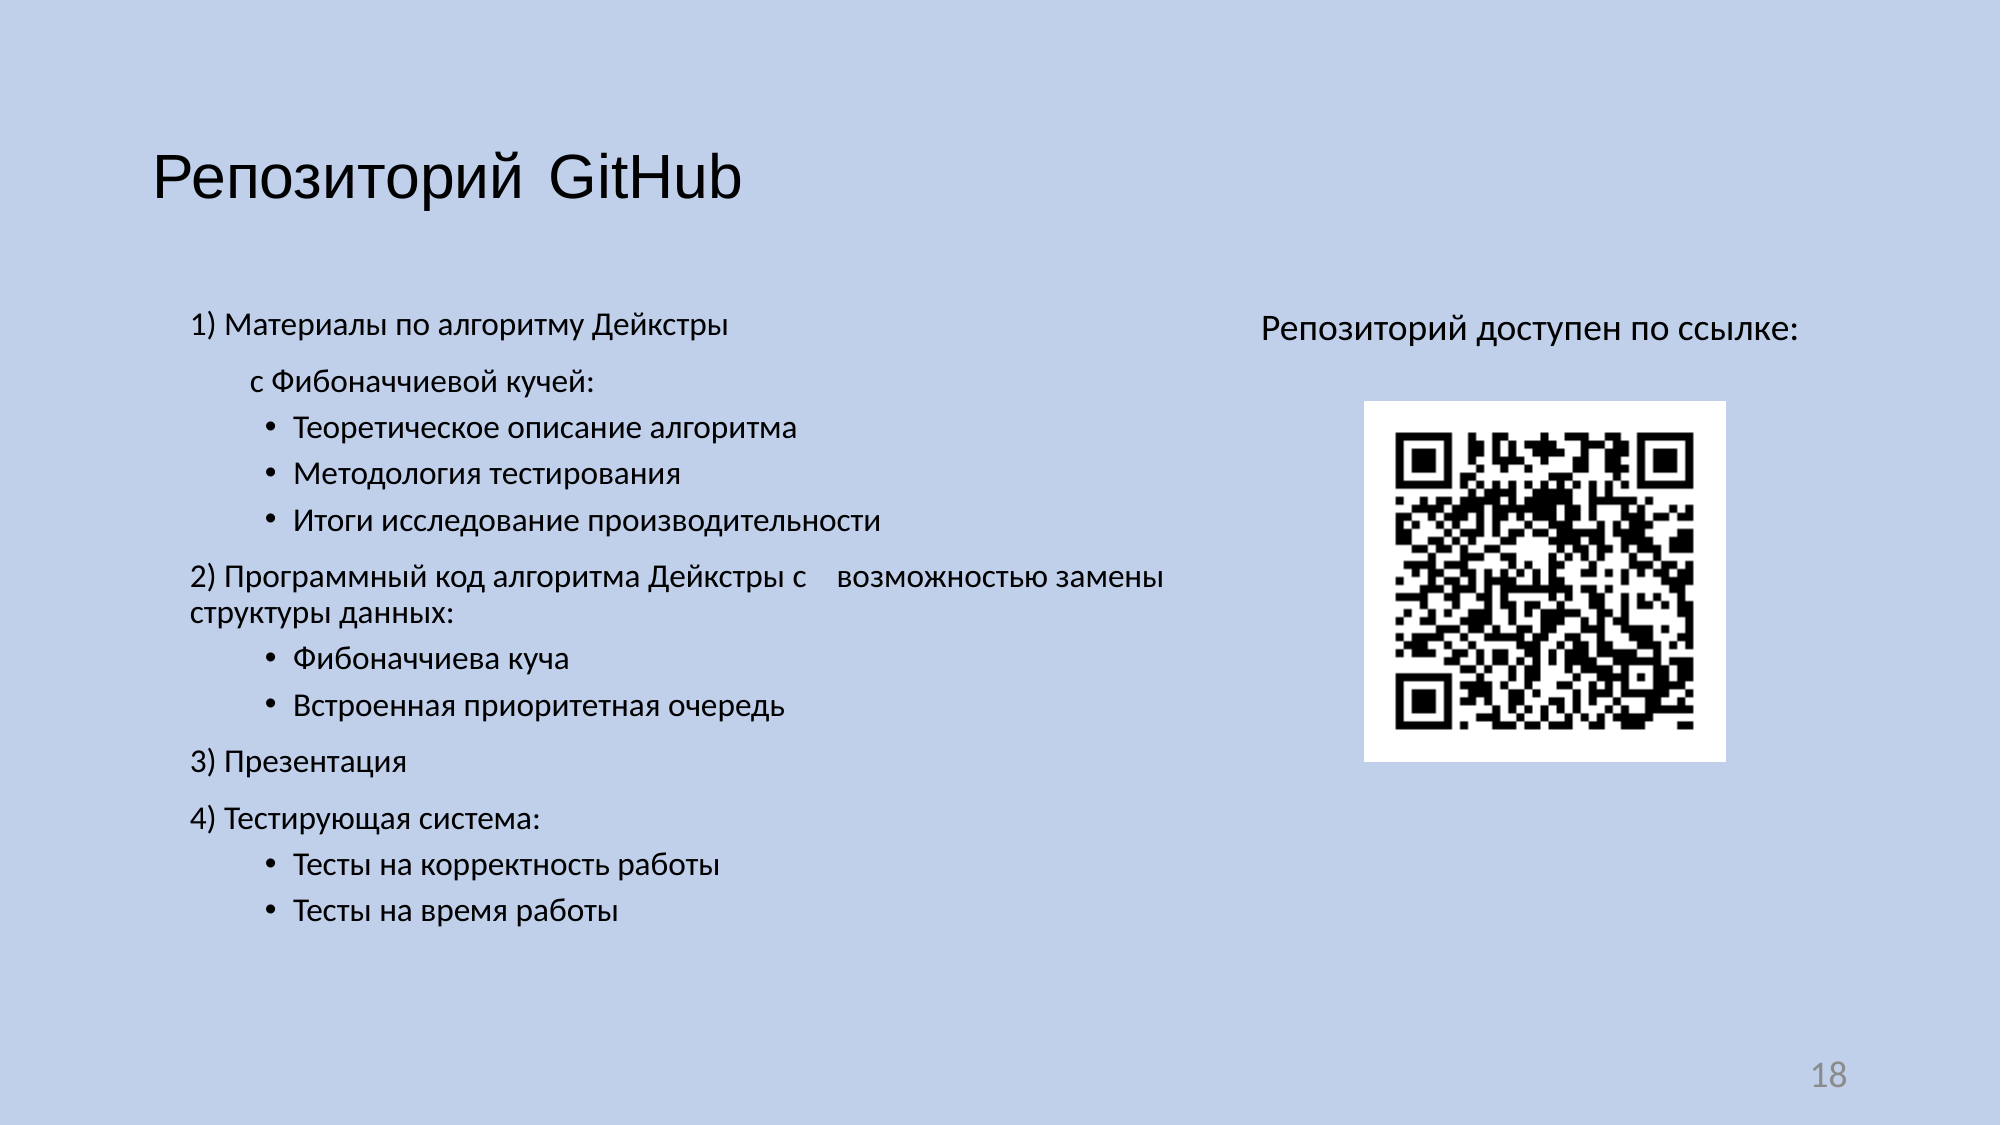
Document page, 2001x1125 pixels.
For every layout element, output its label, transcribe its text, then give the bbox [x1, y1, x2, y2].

text_box Репозиторий доступен по ссылке: [1246, 295, 2000, 401]
picture [1364, 401, 1726, 762]
slide_number 18 [1412, 1042, 1863, 1103]
list 1) Материалы по алгоритму Дейкстры с Фибоначчиевой кучей: Теоретическое описание алгоритма Методология тестирования Итоги исследование производительности 2) Программный код алгоритма Дейкстры с возможностью замены структуры данных: Фибоначчиева куча Встроенная приоритетная очередь 3) Презентация 4) Тестирующая система: Тесты на корректность работы Тесты на время работы [137, 299, 1287, 1014]
title Репозиторий GitHub [137, 59, 1863, 278]
